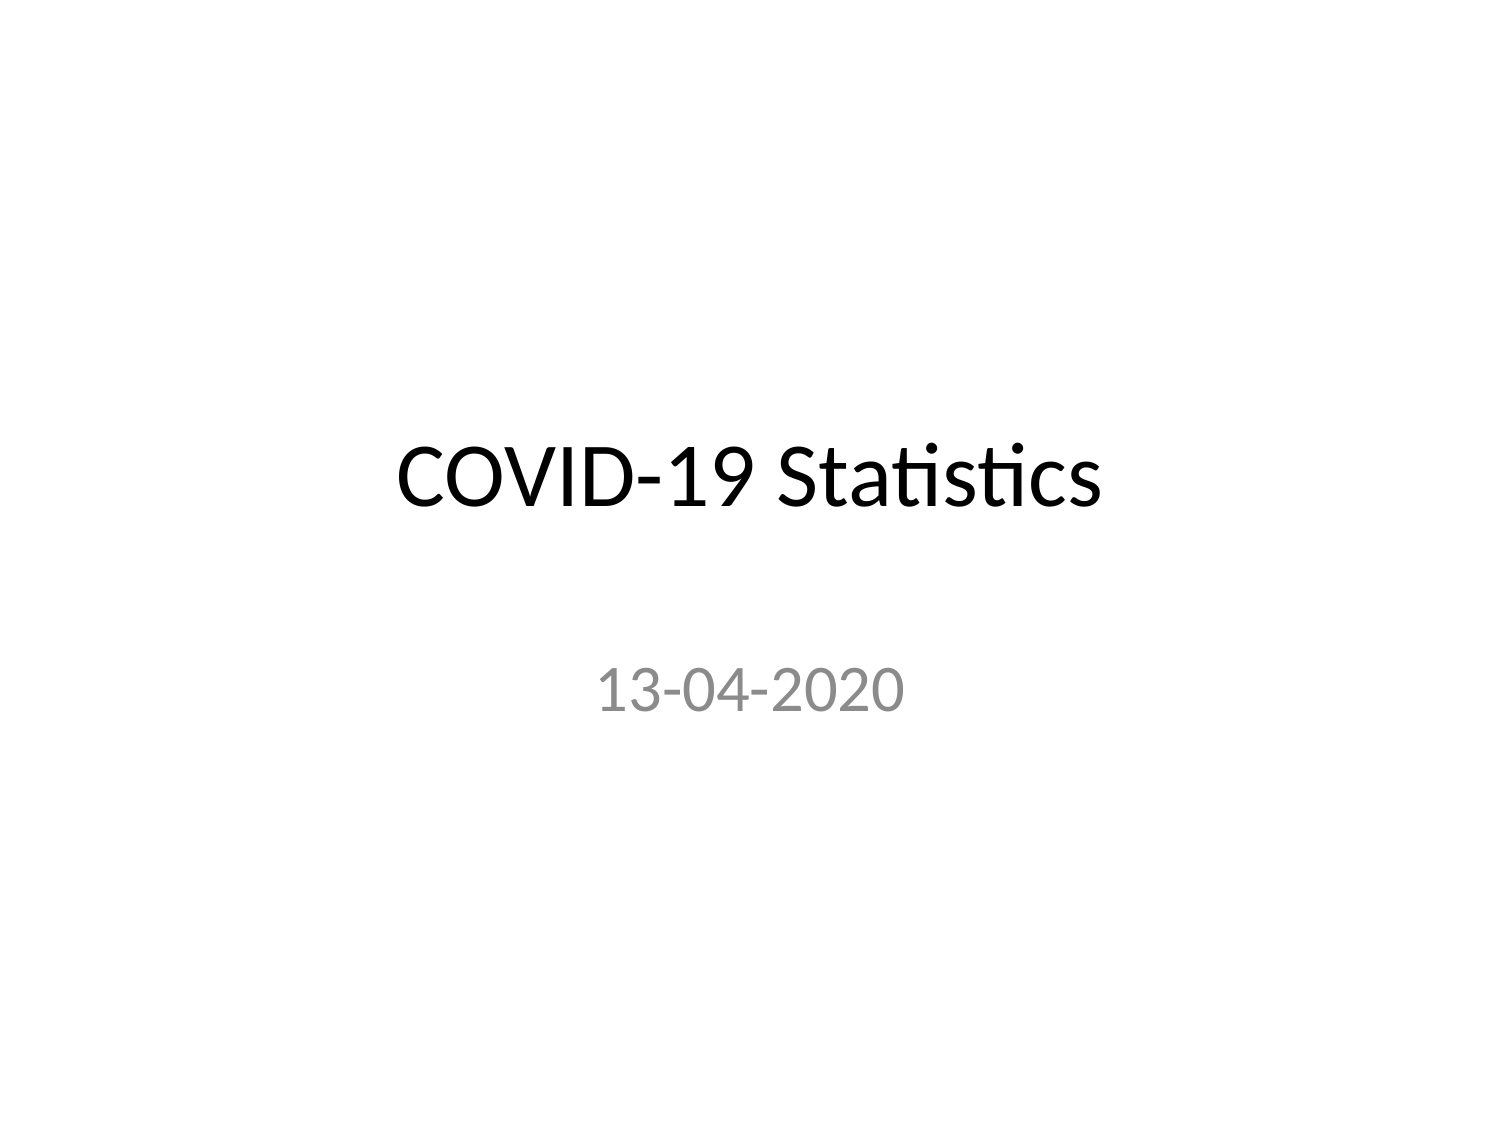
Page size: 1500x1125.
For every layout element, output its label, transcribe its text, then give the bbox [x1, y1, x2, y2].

subtitle 13-04-2020 [225, 637, 1275, 925]
title COVID-19 Statistics [112, 349, 1388, 591]
